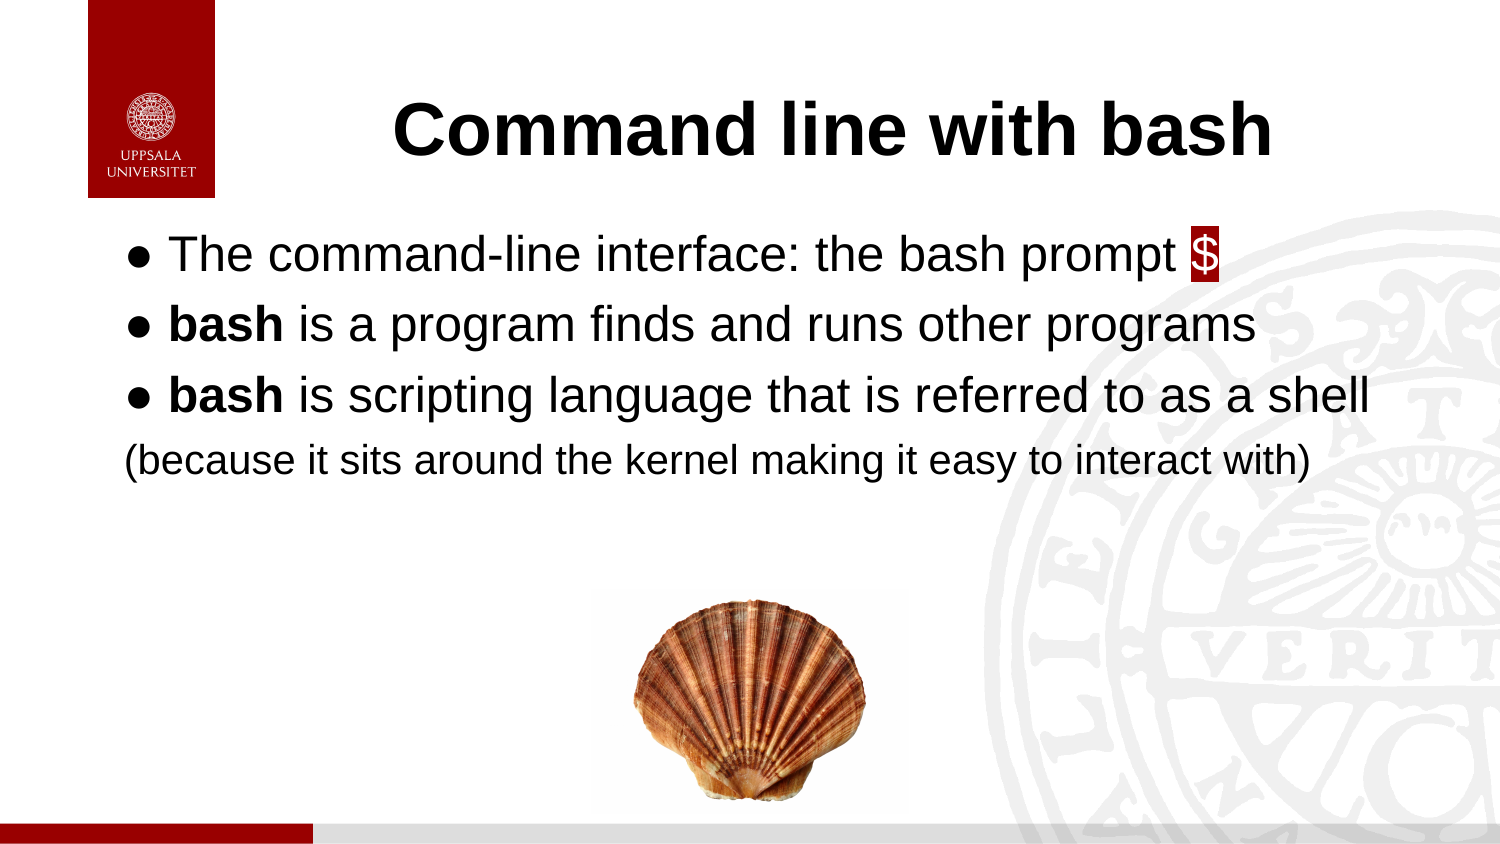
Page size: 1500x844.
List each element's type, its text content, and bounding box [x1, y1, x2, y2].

picture [88, 0, 215, 198]
title Command line with bash [253, 75, 1436, 215]
list ● The command-line interface: the bash prompt $ ● bash is a program finds and runs other programs ● bash is scripting language that is referred to as a shell (because it sits around the kernel making it easy to interact with) [112, 215, 1436, 574]
picture [590, 589, 910, 814]
